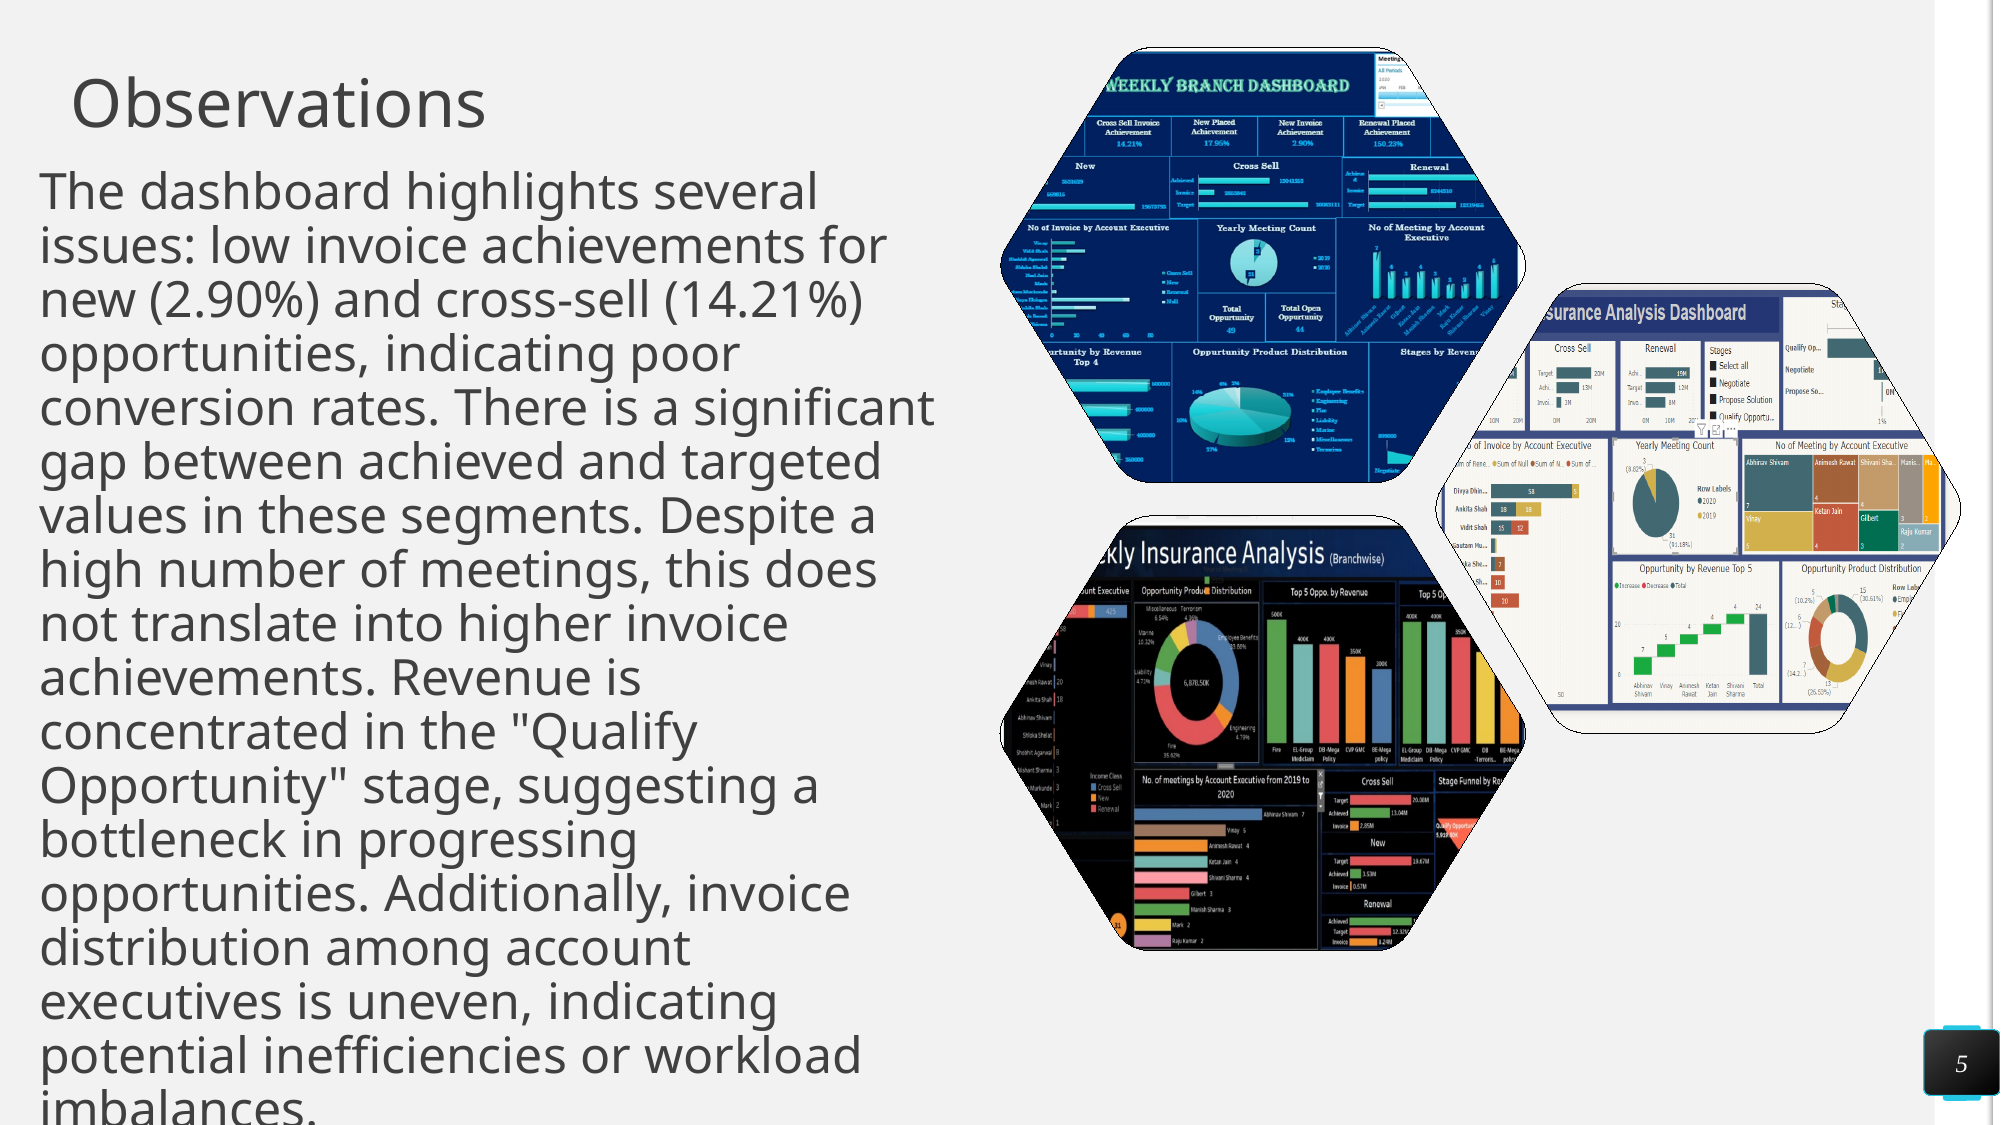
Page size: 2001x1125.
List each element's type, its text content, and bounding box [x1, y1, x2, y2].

list The dashboard highlights several issues: low invoice achievements for new (2.90%) and cross-sell (14.21%) opportunities, indicating poor conversion rates. There is a significant gap between achieved and targeted values in these segments. Despite a high number of meetings, this does not translate into higher invoice achievements. Revenue is concentrated in the "Qualify Opportunity" stage, suggesting a bottleneck in progressing opportunities. Additionally, invoice distribution among account executives is uneven, indicating potential inefficiencies or workload imbalances. [39, 166, 937, 758]
slide_number 5 [1923, 1029, 2000, 1096]
title Observations [70, 70, 969, 142]
picture [999, 47, 1961, 951]
